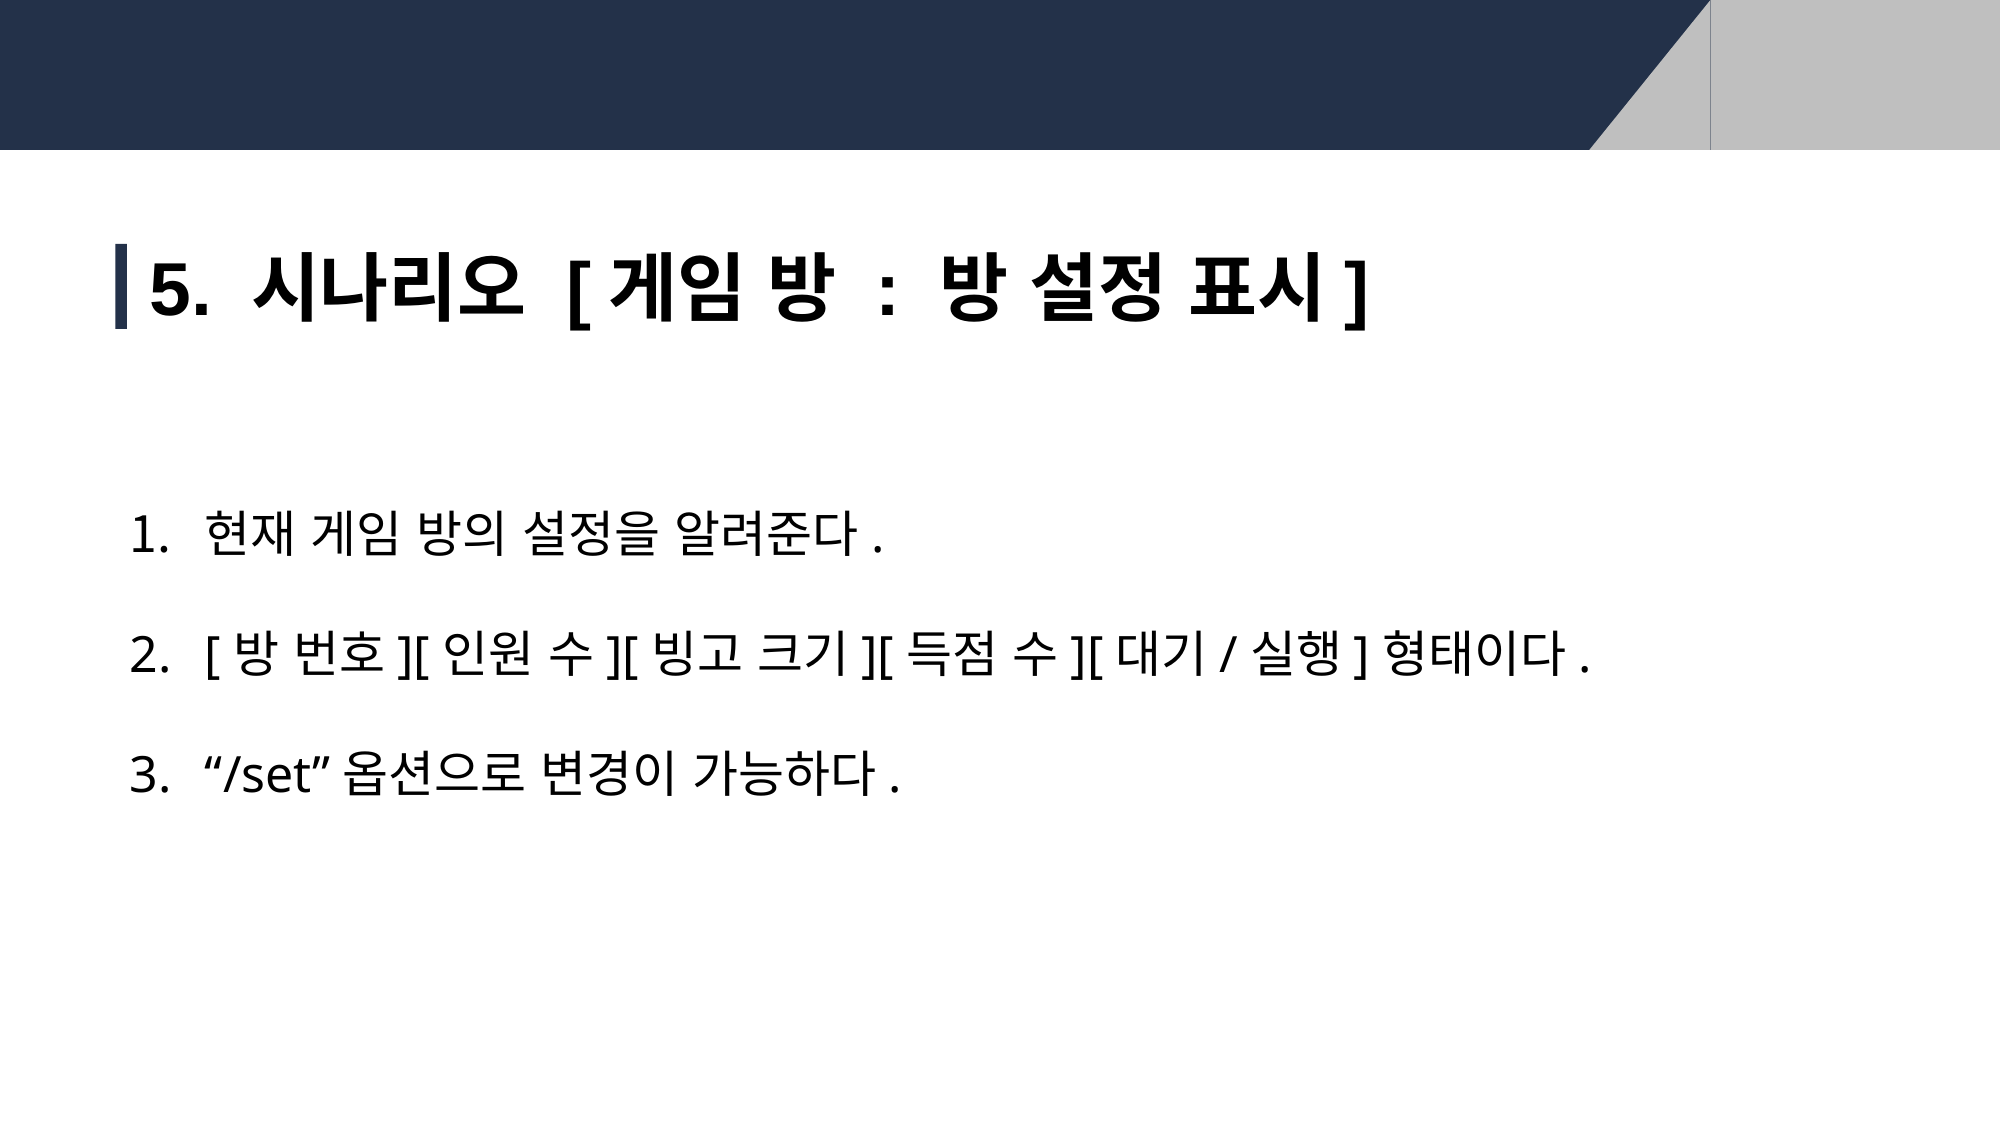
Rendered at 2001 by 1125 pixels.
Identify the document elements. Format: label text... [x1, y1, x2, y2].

text_box 현재 게임 방의 설정을 알려준다. [방 번호][인원 수][빙고 크기][득점 수][대기/실행]형태이다. “/set”옵션으로 변경이 가능하다. [115, 495, 2000, 900]
text_box 5. 시나리오 [게임 방 : 방 설정 표시] [135, 233, 1385, 338]
text_box [1587, 0, 1712, 151]
text_box [1712, 0, 2000, 151]
text_box [114, 243, 128, 330]
text_box [0, 0, 1708, 151]
